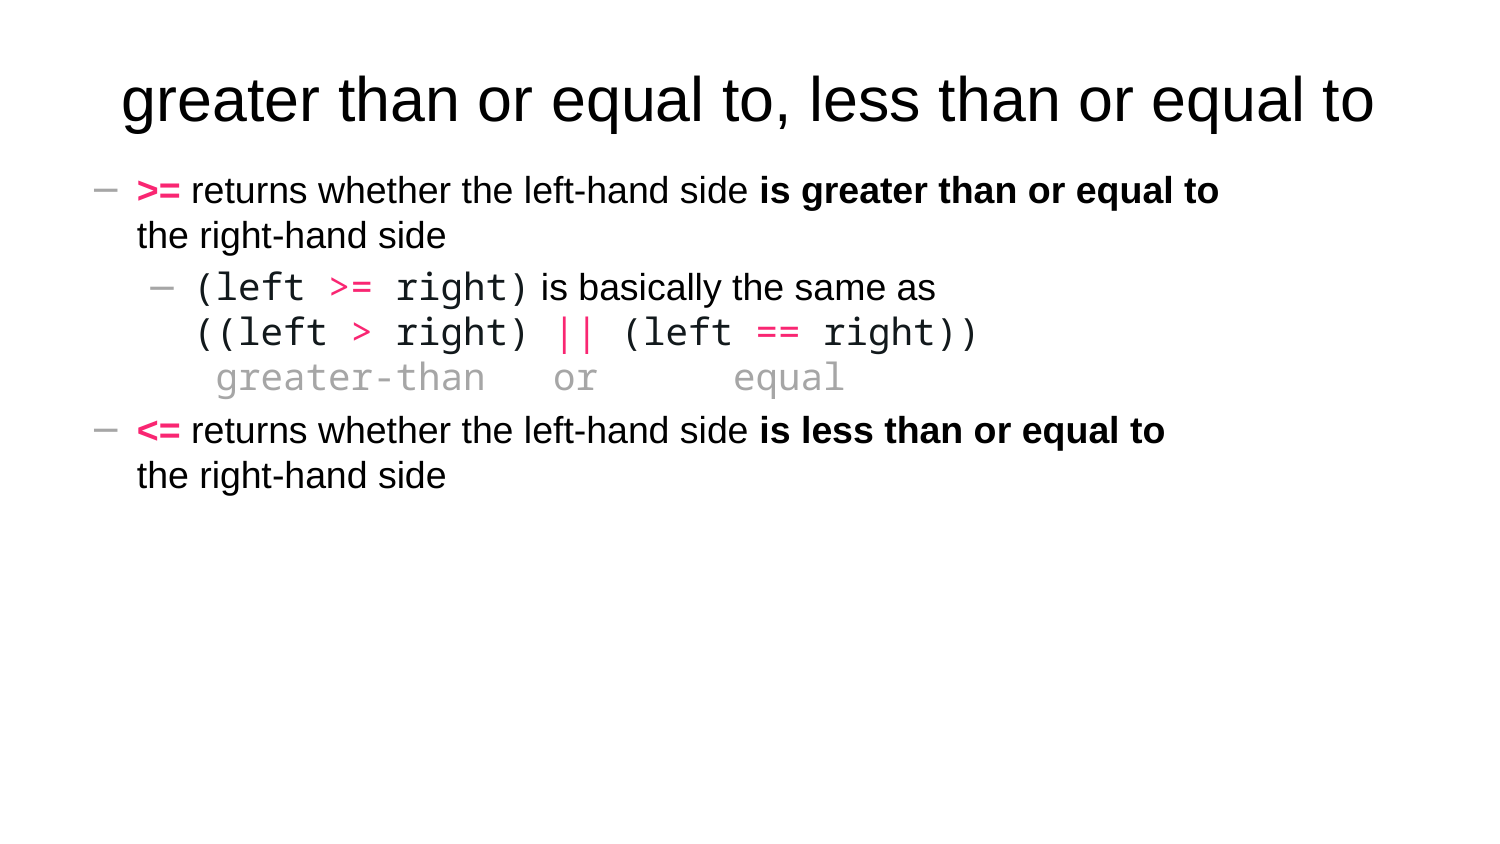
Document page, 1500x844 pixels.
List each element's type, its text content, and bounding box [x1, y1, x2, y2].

title greater than or equal to, less than or equal to [75, 41, 1425, 152]
list >= returns whether the left-hand side is greater than or equal to the right-hand side (left >= right) is basically the same as ((left > right) || (left == right)) greater-than or equal <= returns whether the left-hand side is less than or equal to the right-hand side [75, 158, 1425, 828]
